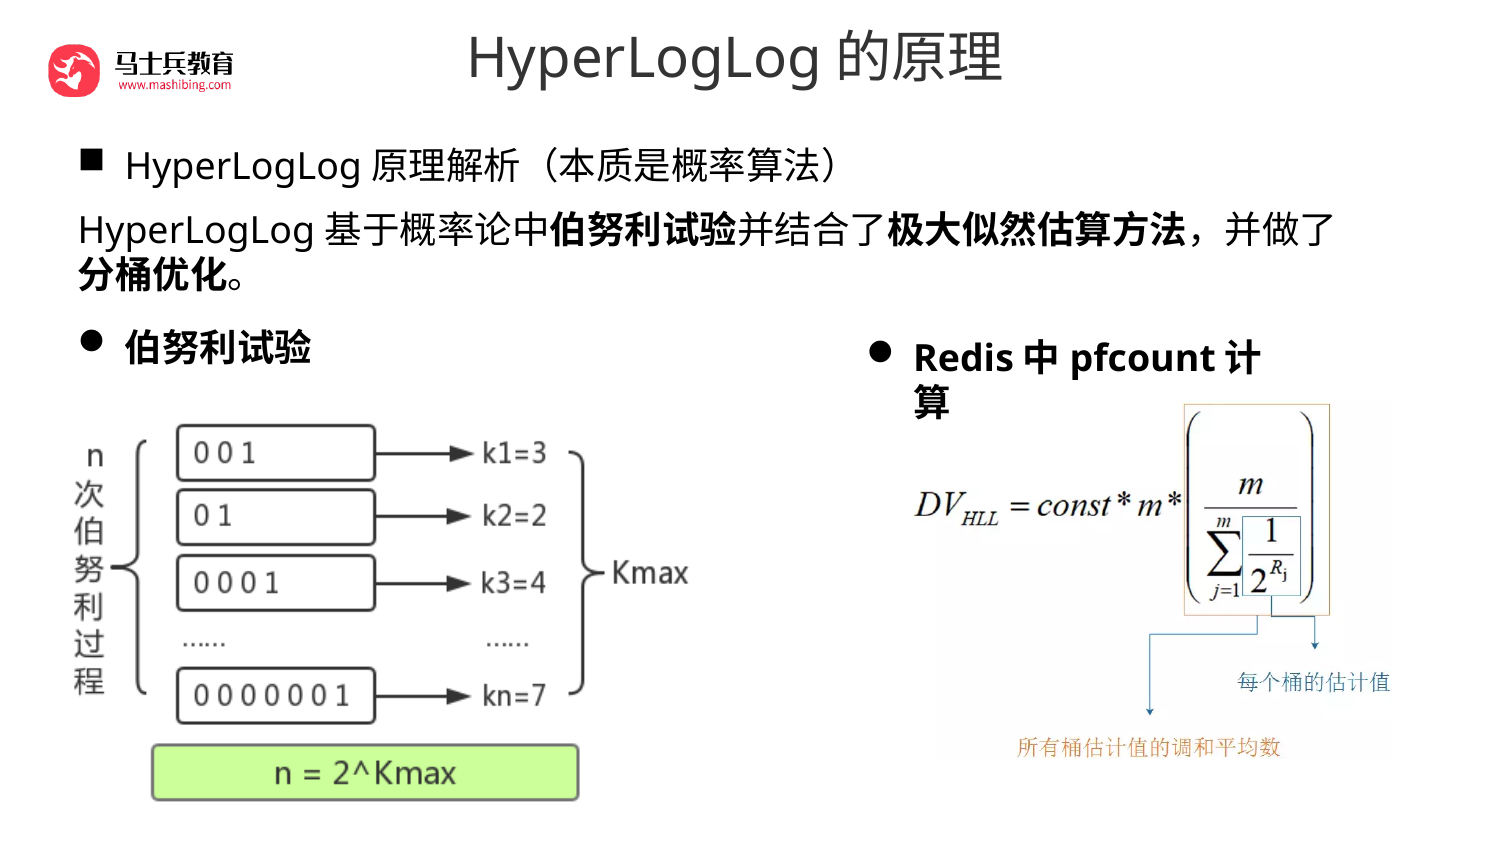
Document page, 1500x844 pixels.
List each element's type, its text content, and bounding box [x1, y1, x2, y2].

text_box HyperLogLog的原理 [376, 0, 1094, 111]
picture [911, 398, 1392, 759]
text_box Redis中pfcount计算 [851, 326, 1288, 432]
text_box HyperLogLog基于概率论中伯努利试验并结合了极大似然估算方法，并做了分桶优化。 [63, 199, 1384, 304]
text_box 伯努利试验 [62, 316, 500, 377]
picture [46, 43, 233, 98]
picture [48, 418, 705, 811]
text_box HyperLogLog原理解析（本质是概率算法） [63, 112, 1427, 195]
